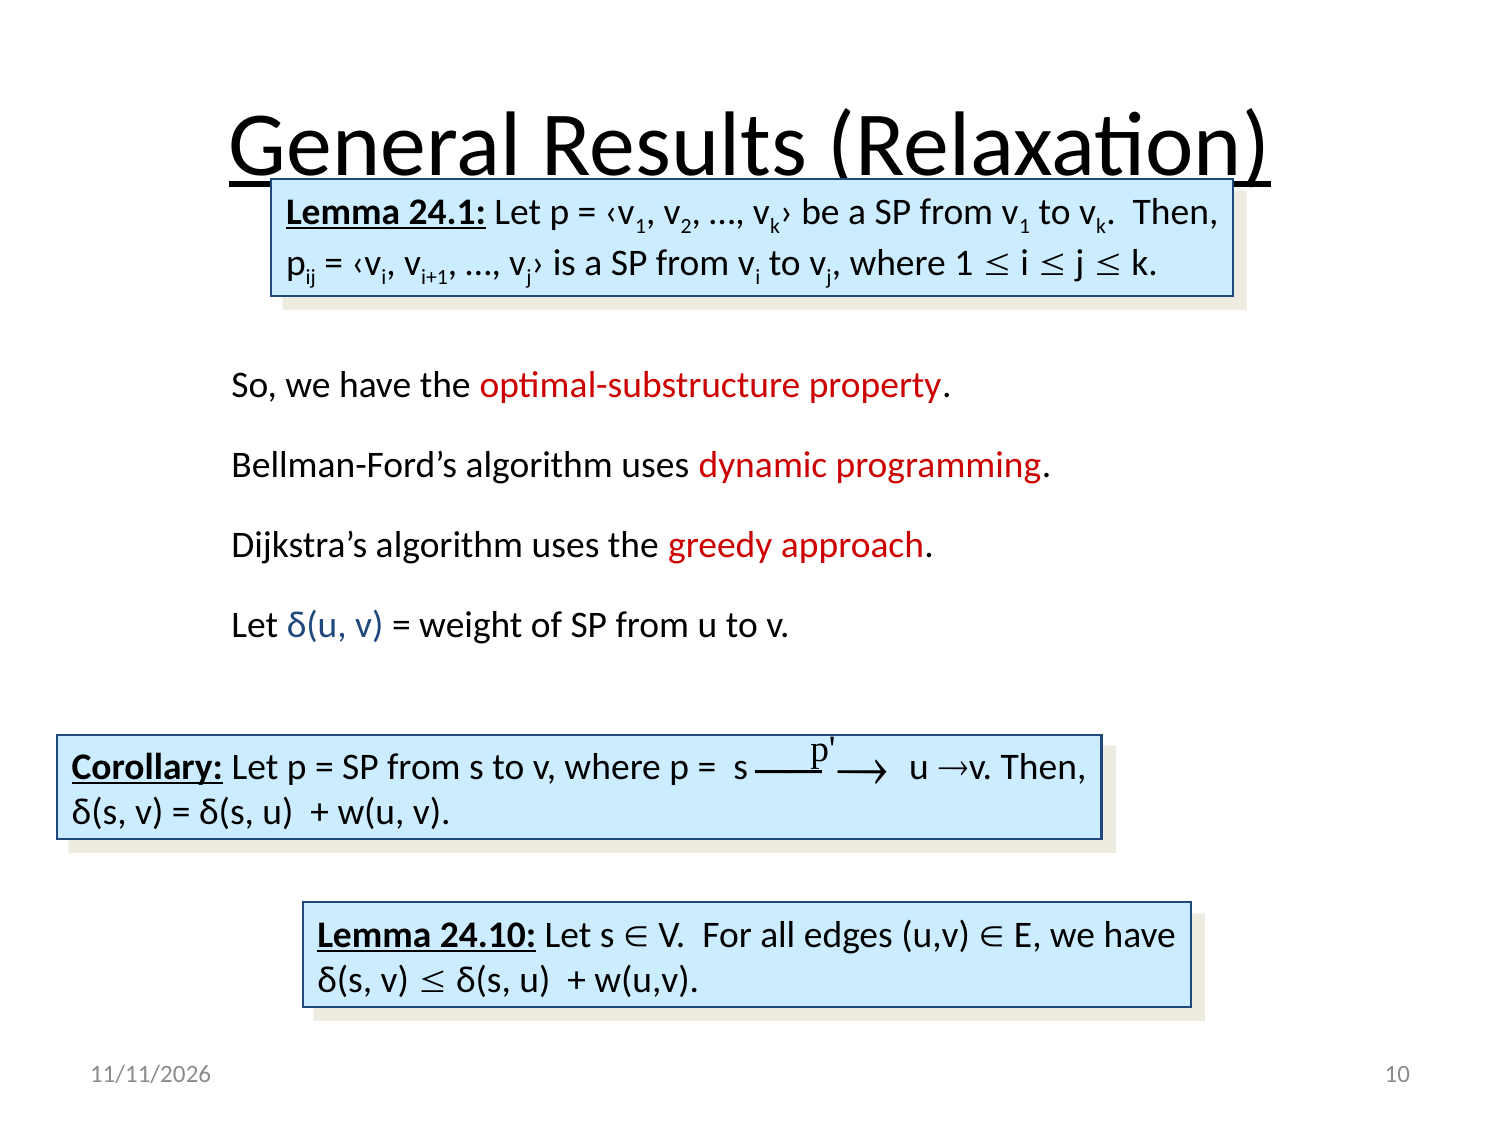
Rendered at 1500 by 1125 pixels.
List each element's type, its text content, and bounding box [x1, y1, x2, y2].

text_box Lemma 24.1: Let p = ‹v1, v2, …, vk› be a SP from v1 to vk. Then, pij = ‹vi, vi+1, …, vj› is a SP from vi to vj, where 1  i  j  k. [271, 179, 1234, 297]
slide_number 10 [1074, 1042, 1425, 1103]
text_box So, we have the optimal-substructure property. Bellman-Ford’s algorithm uses dynamic programming. Dijkstra’s algorithm uses the greedy approach. Let δ(u, v) = weight of SP from u to v. [216, 352, 1067, 653]
text_box Corollary: Let p = SP from s to v, where p = s u v. Then, δ(s, v) = δ(s, u) + w(u, v). [56, 734, 1102, 840]
title General Results (Relaxation) [75, 45, 1425, 233]
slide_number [75, 1042, 425, 1103]
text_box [735, 721, 913, 807]
text_box Lemma 24.10: Let s  V. For all edges (u,v)  E, we have δ(s, v)  δ(s, u) + w(u,v). [302, 902, 1192, 1008]
